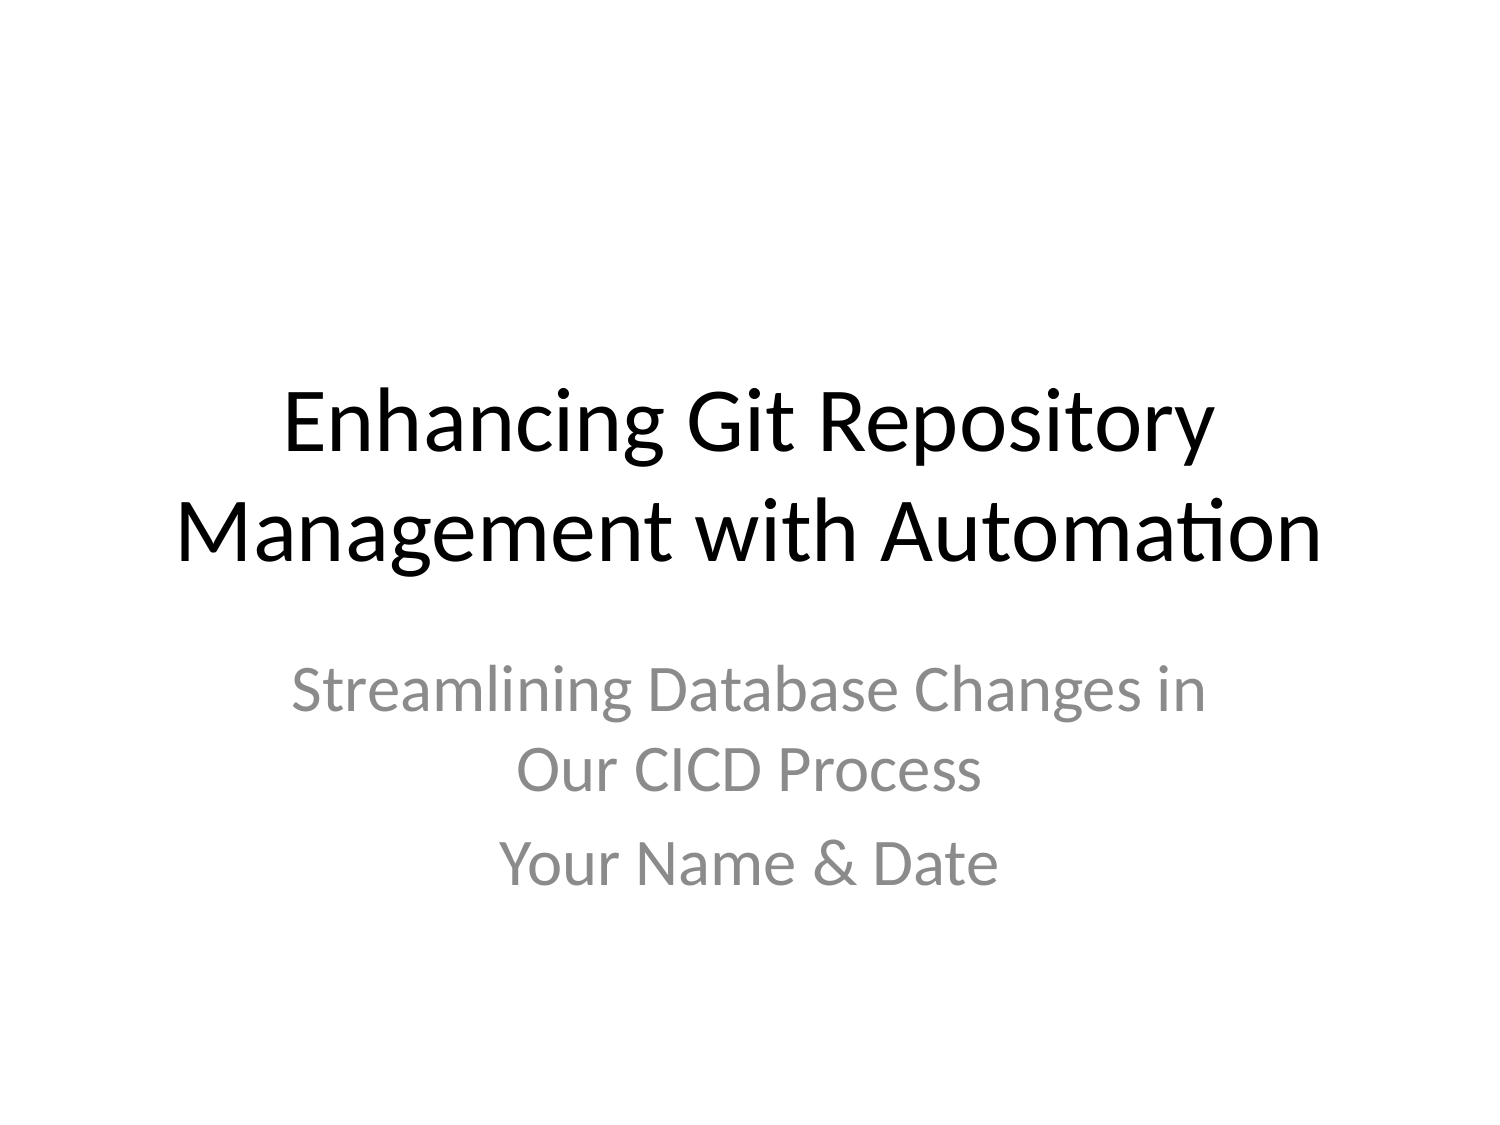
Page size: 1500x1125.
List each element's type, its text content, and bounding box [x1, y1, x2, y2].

title Enhancing Git Repository Management with Automation [112, 349, 1388, 591]
subtitle Streamlining Database Changes in Our CICD Process Your Name & Date [225, 637, 1275, 925]
